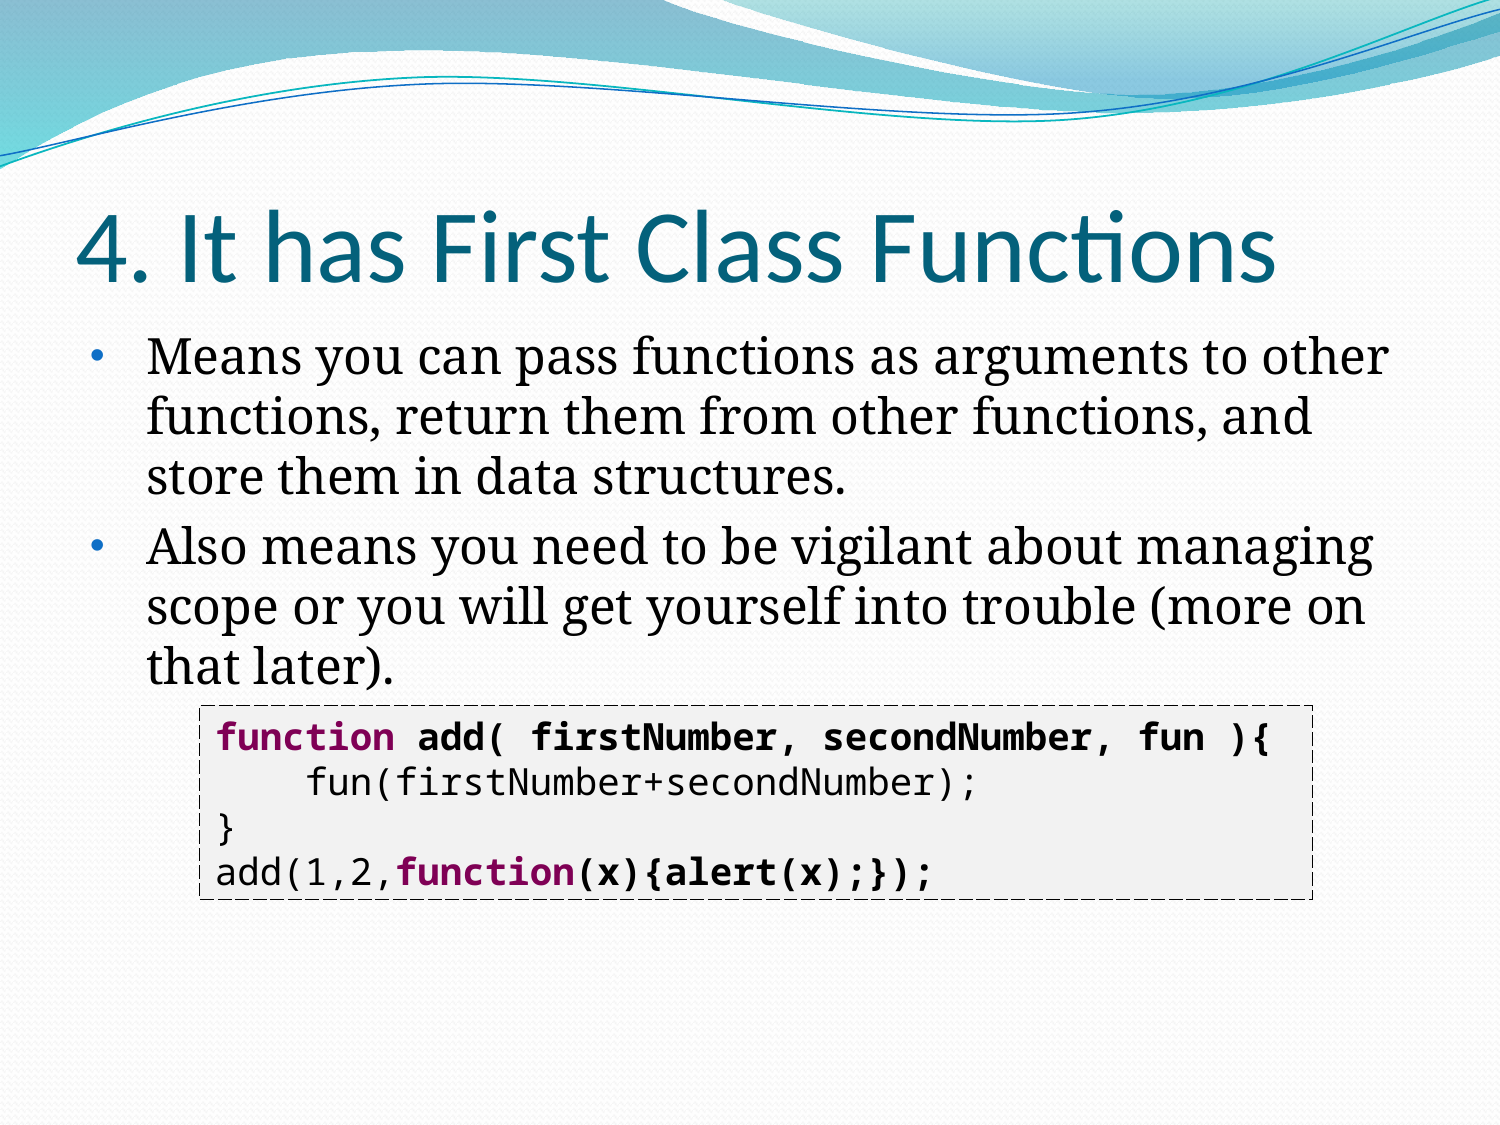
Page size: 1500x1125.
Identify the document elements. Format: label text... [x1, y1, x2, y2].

text_box [249, 674, 1175, 705]
list Means you can pass functions as arguments to other functions, return them from other functions, and store them in data structures. Also means you need to be vigilant about managing scope or you will get yourself into trouble (more on that later). [75, 317, 1425, 1038]
text_box function add( firstNumber, secondNumber, fun ){ fun(firstNumber+secondNumber); } add(1,2,function(x){alert(x);}); [199, 705, 1313, 900]
title 4. It has First Class Functions [75, 115, 1425, 303]
